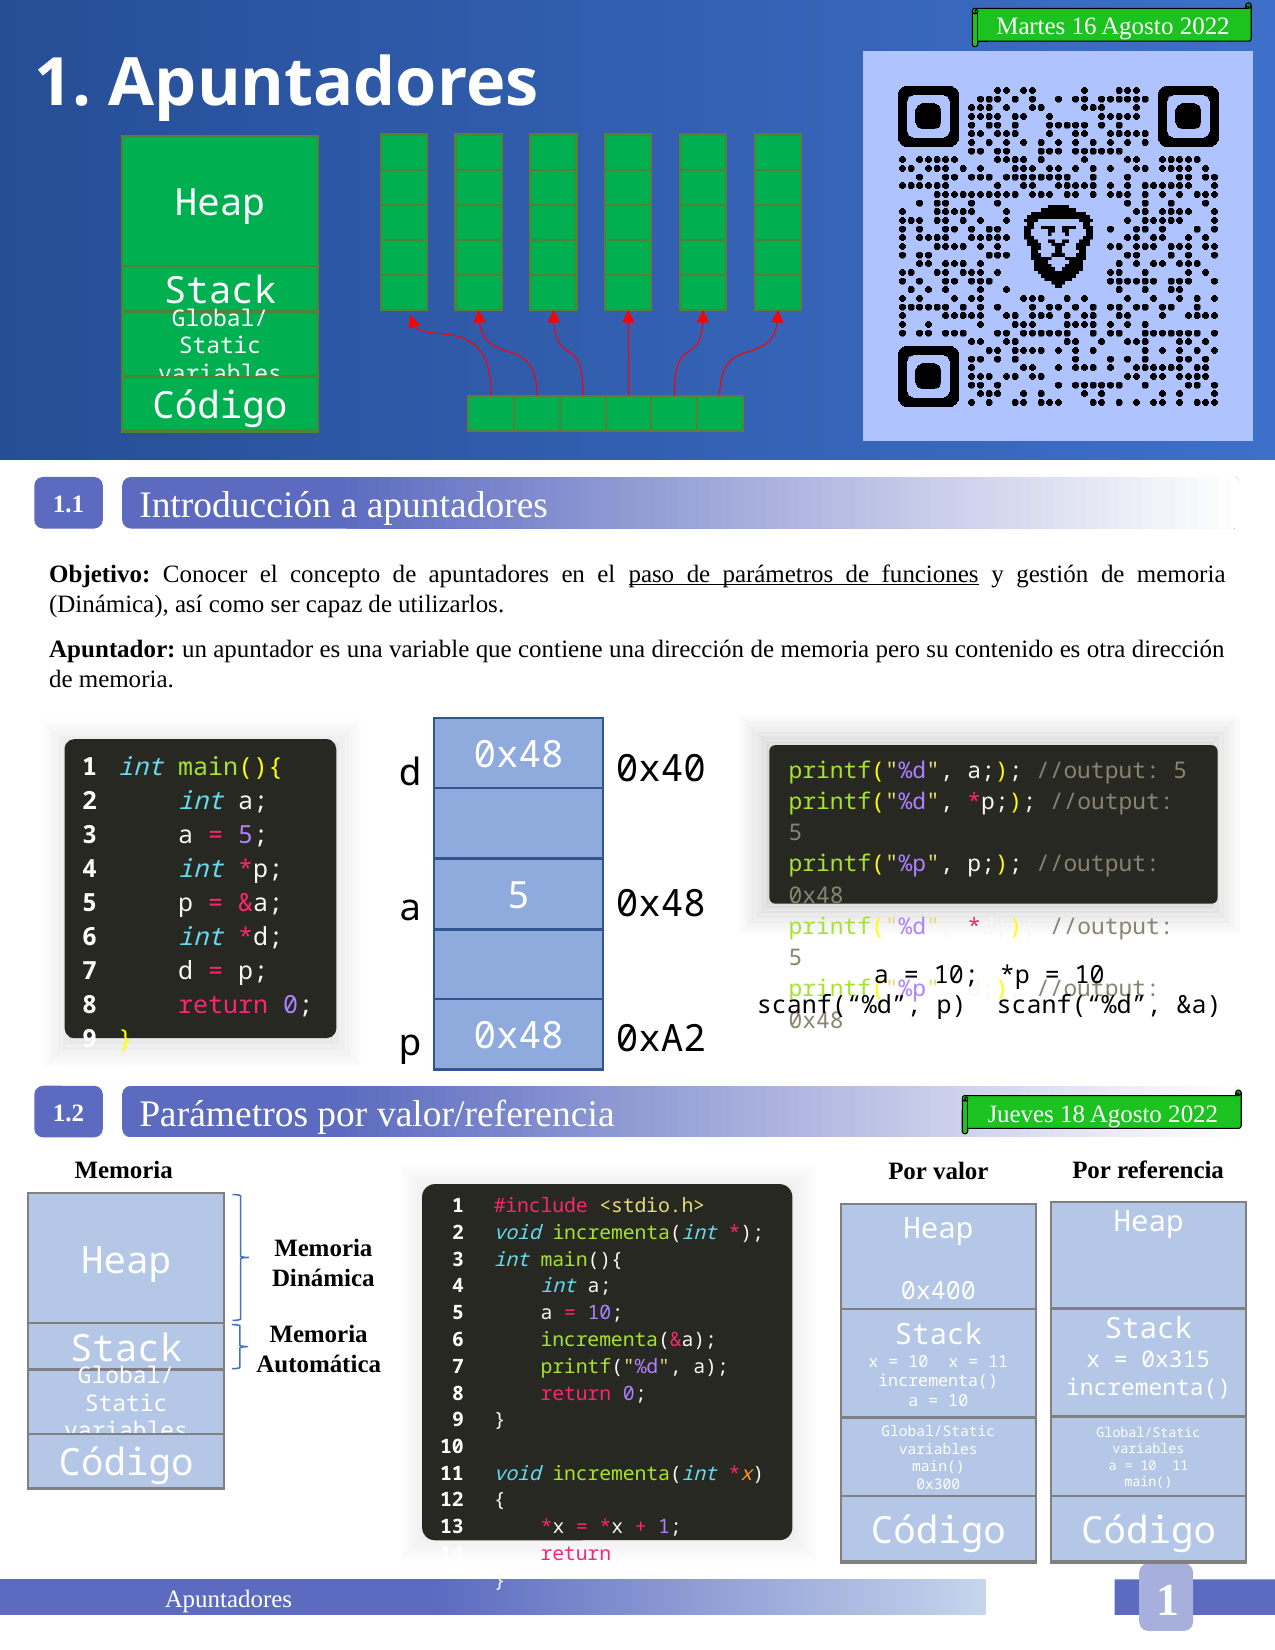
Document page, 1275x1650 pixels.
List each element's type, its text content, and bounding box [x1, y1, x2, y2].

text_box 1. Apuntadores [19, 31, 869, 127]
text_box 1.1 [33, 475, 104, 530]
text_box 1 [1138, 1564, 1195, 1632]
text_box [1050, 1201, 1247, 1564]
text_box Memoria Dinámica [242, 1223, 397, 1299]
text_box [231, 1324, 237, 1370]
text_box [384, 714, 723, 1070]
text_box Introducción a apuntadores [121, 475, 1242, 530]
text_box Martes 16 Agosto 2022 [971, 1, 1253, 48]
text_box Apuntadores [0, 1578, 987, 1616]
text_box [0, 0, 1275, 461]
text_box [787, 1185, 794, 1540]
text_box Memoria [25, 1146, 222, 1192]
picture [863, 51, 1253, 441]
text_box [63, 738, 338, 1040]
text_box [1114, 1578, 1138, 1616]
text_box Por valor [840, 1147, 1037, 1193]
text_box [232, 1194, 249, 1321]
text_box Objetivo: Conocer el concepto de apuntadores en el paso de parámetros de funciones y gestión de memoria (Dinámica), así como ser capaz de utilizarlos. Apuntador: un apuntador es una variable que contiene una dirección de memoria pero su contenido es otra dirección de memoria. [34, 549, 1241, 700]
table_header 1 2 3 4 5 6 7 8 9 [67, 741, 103, 1026]
text_box Memoria Automática [237, 1309, 397, 1385]
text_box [28, 1193, 224, 1490]
text_box [1195, 1578, 1275, 1616]
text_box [122, 135, 318, 432]
text_box Por referencia [1050, 1146, 1247, 1192]
text_box Parámetros por valor/referencia [121, 1084, 1242, 1139]
table_header #include <stdio.h> void incrementa(int *); int main(){ int a; a = 10; incrementa(&a); printf("%d", a); return 0; } void incrementa(int *x){ *x = *x + 1; return; } [479, 1184, 787, 1579]
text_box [380, 134, 802, 432]
table_header int main(){ int a; a = 5; int *p; p = &a; int *d; d = p; return 0; } [103, 741, 338, 1026]
text_box [397, 1162, 819, 1564]
table_header 1 2 3 4 5 6 7 8 9 10 11 12 13 14 [420, 1184, 479, 1579]
text_box Jueves 18 Agosto 2022 [961, 1089, 1243, 1135]
text_box 1.2 [33, 1084, 104, 1139]
text_box [768, 744, 1219, 905]
text_box [40, 717, 363, 1071]
text_box [737, 713, 1242, 936]
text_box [840, 1203, 1037, 1564]
table_header printf("%d", a;); //output: 5 printf("%d", *p;); //output: 5 printf("%p", p;); //output: 0x48 printf("%d", *d;); //output: 5 printf("%p", d;); //output: 0x48 [773, 746, 1209, 1008]
